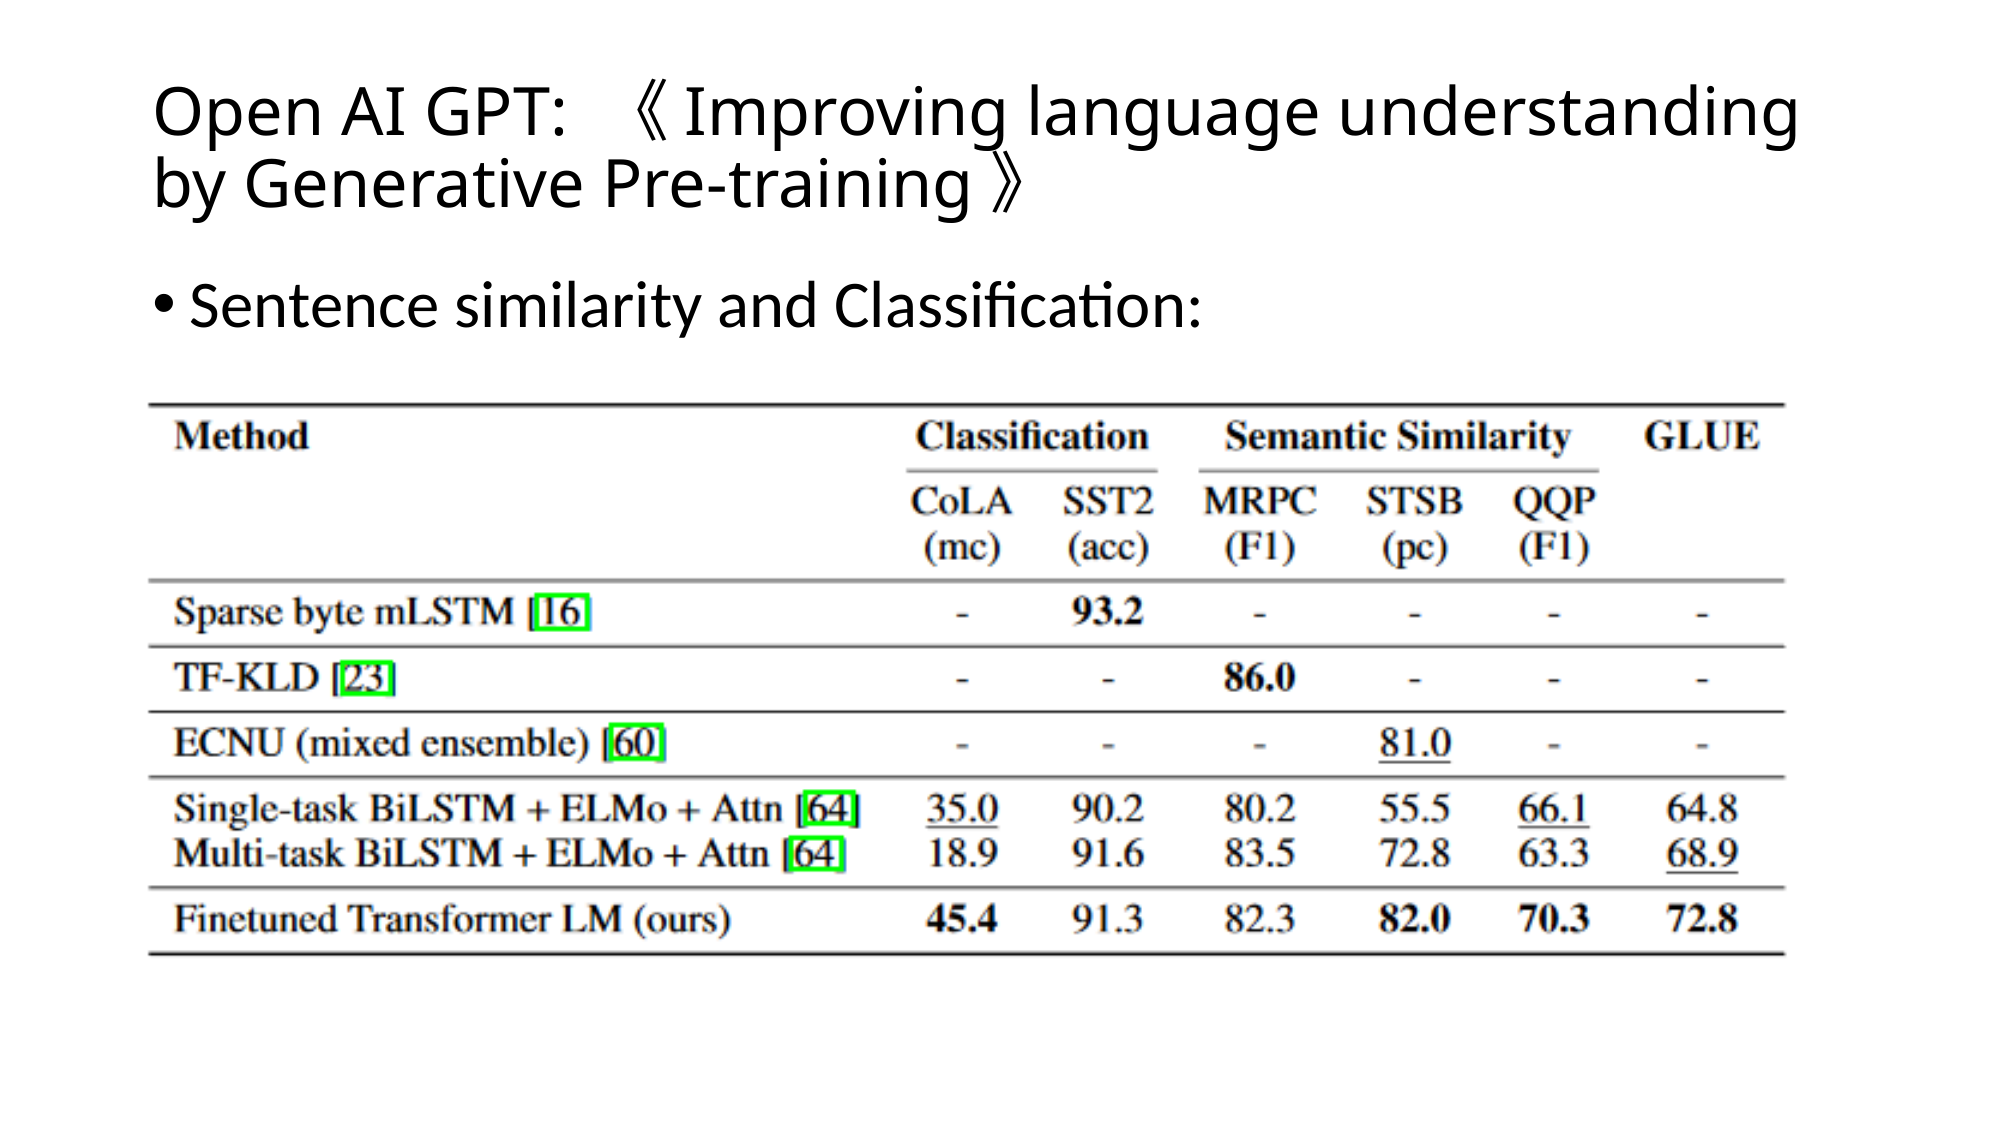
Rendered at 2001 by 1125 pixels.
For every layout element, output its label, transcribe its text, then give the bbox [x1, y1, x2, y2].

picture [137, 399, 1811, 973]
title Open AI GPT: 《Improving language understanding by Generative Pre-training》 [137, 40, 1863, 259]
list Sentence similarity and Classification: [137, 259, 1863, 1125]
